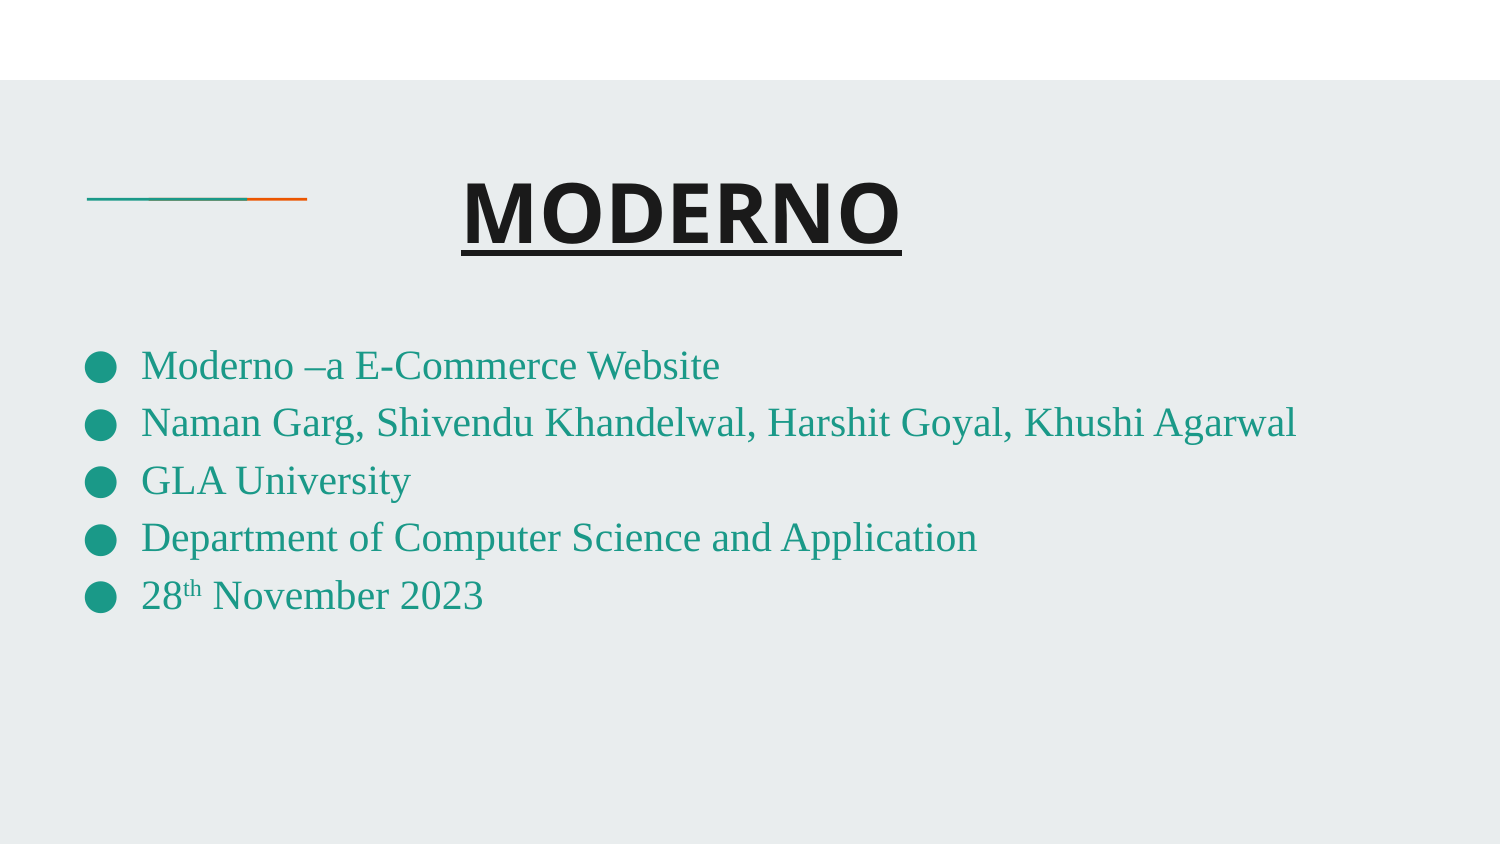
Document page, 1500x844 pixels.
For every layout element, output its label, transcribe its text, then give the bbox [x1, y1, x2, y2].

subtitle Moderno –a E-Commerce Website Naman Garg, Shivendu Khandelwal, Harshit Goyal, Khushi Agarwal GLA University Department of Computer Science and Application 28th November 2023 [51, 314, 1449, 835]
title MODERNO [51, 85, 1313, 276]
